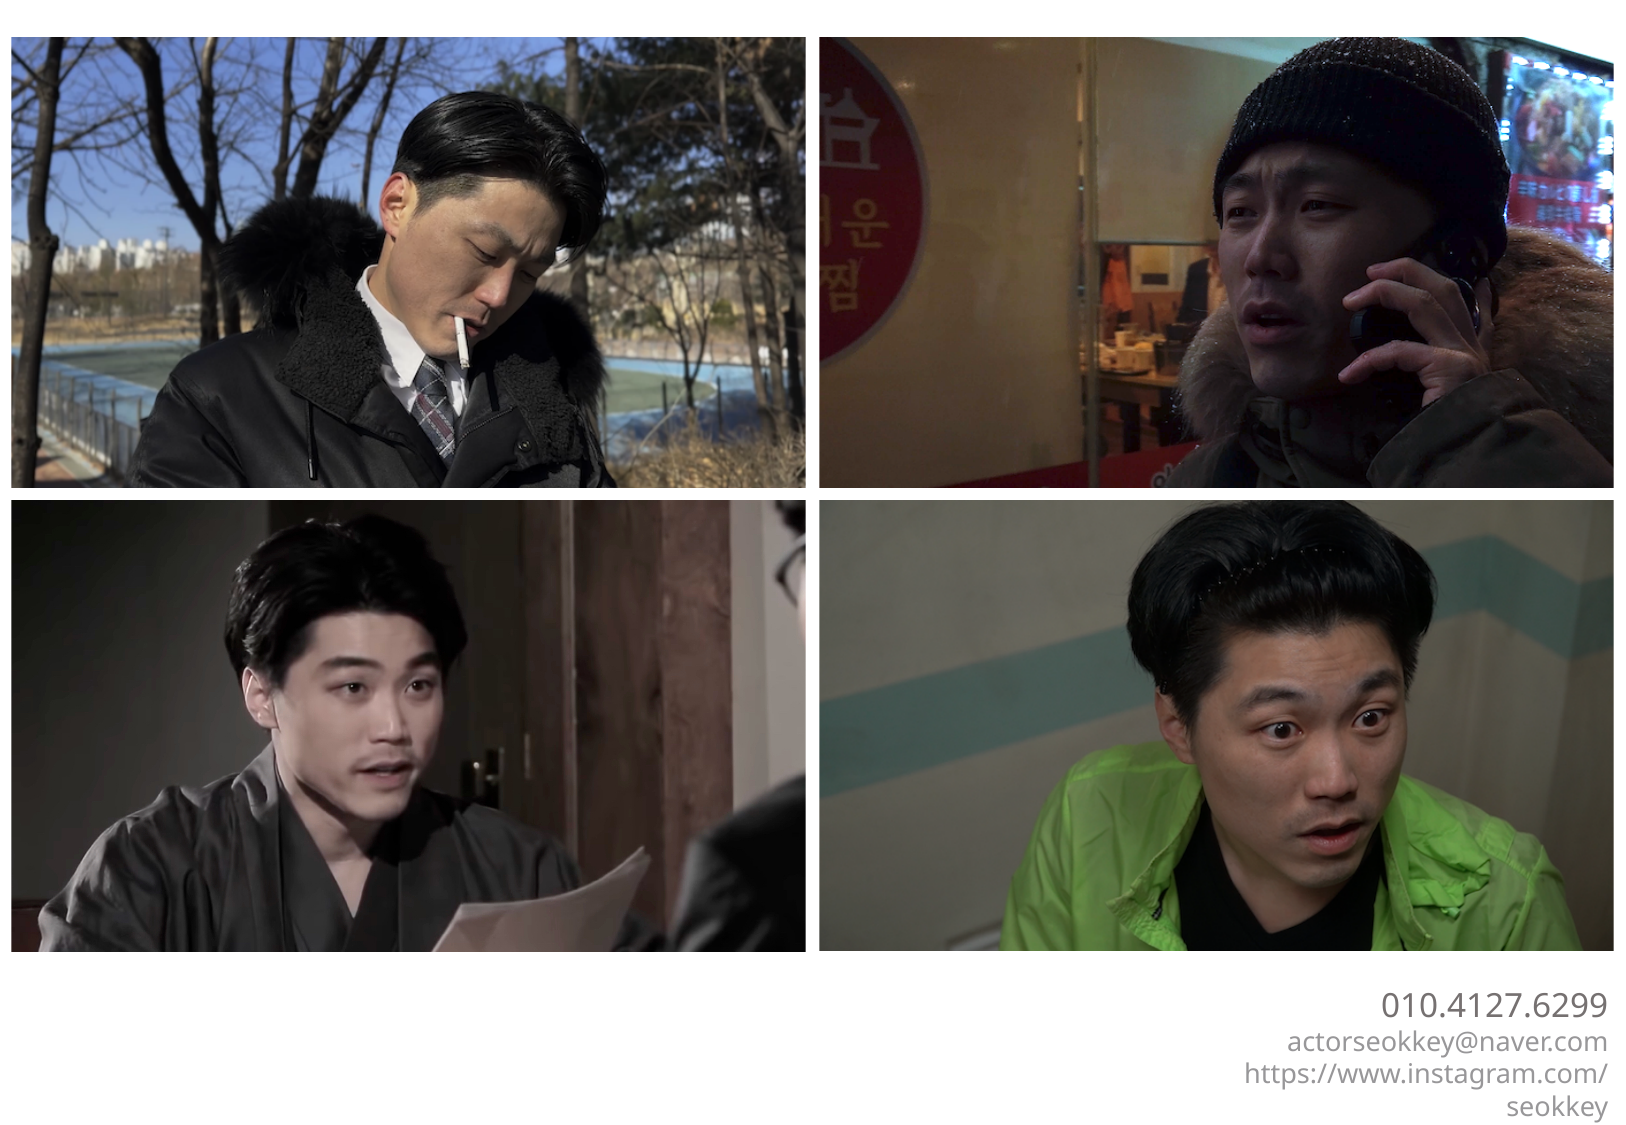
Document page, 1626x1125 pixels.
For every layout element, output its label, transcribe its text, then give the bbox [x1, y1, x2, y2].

picture [819, 37, 1614, 488]
picture [819, 500, 1614, 951]
text_box 010.4127.6299 actorseokkey@naver.com https://www.instagram.com/seokkey [1158, 979, 1614, 1125]
picture [11, 500, 806, 952]
picture [11, 37, 806, 488]
